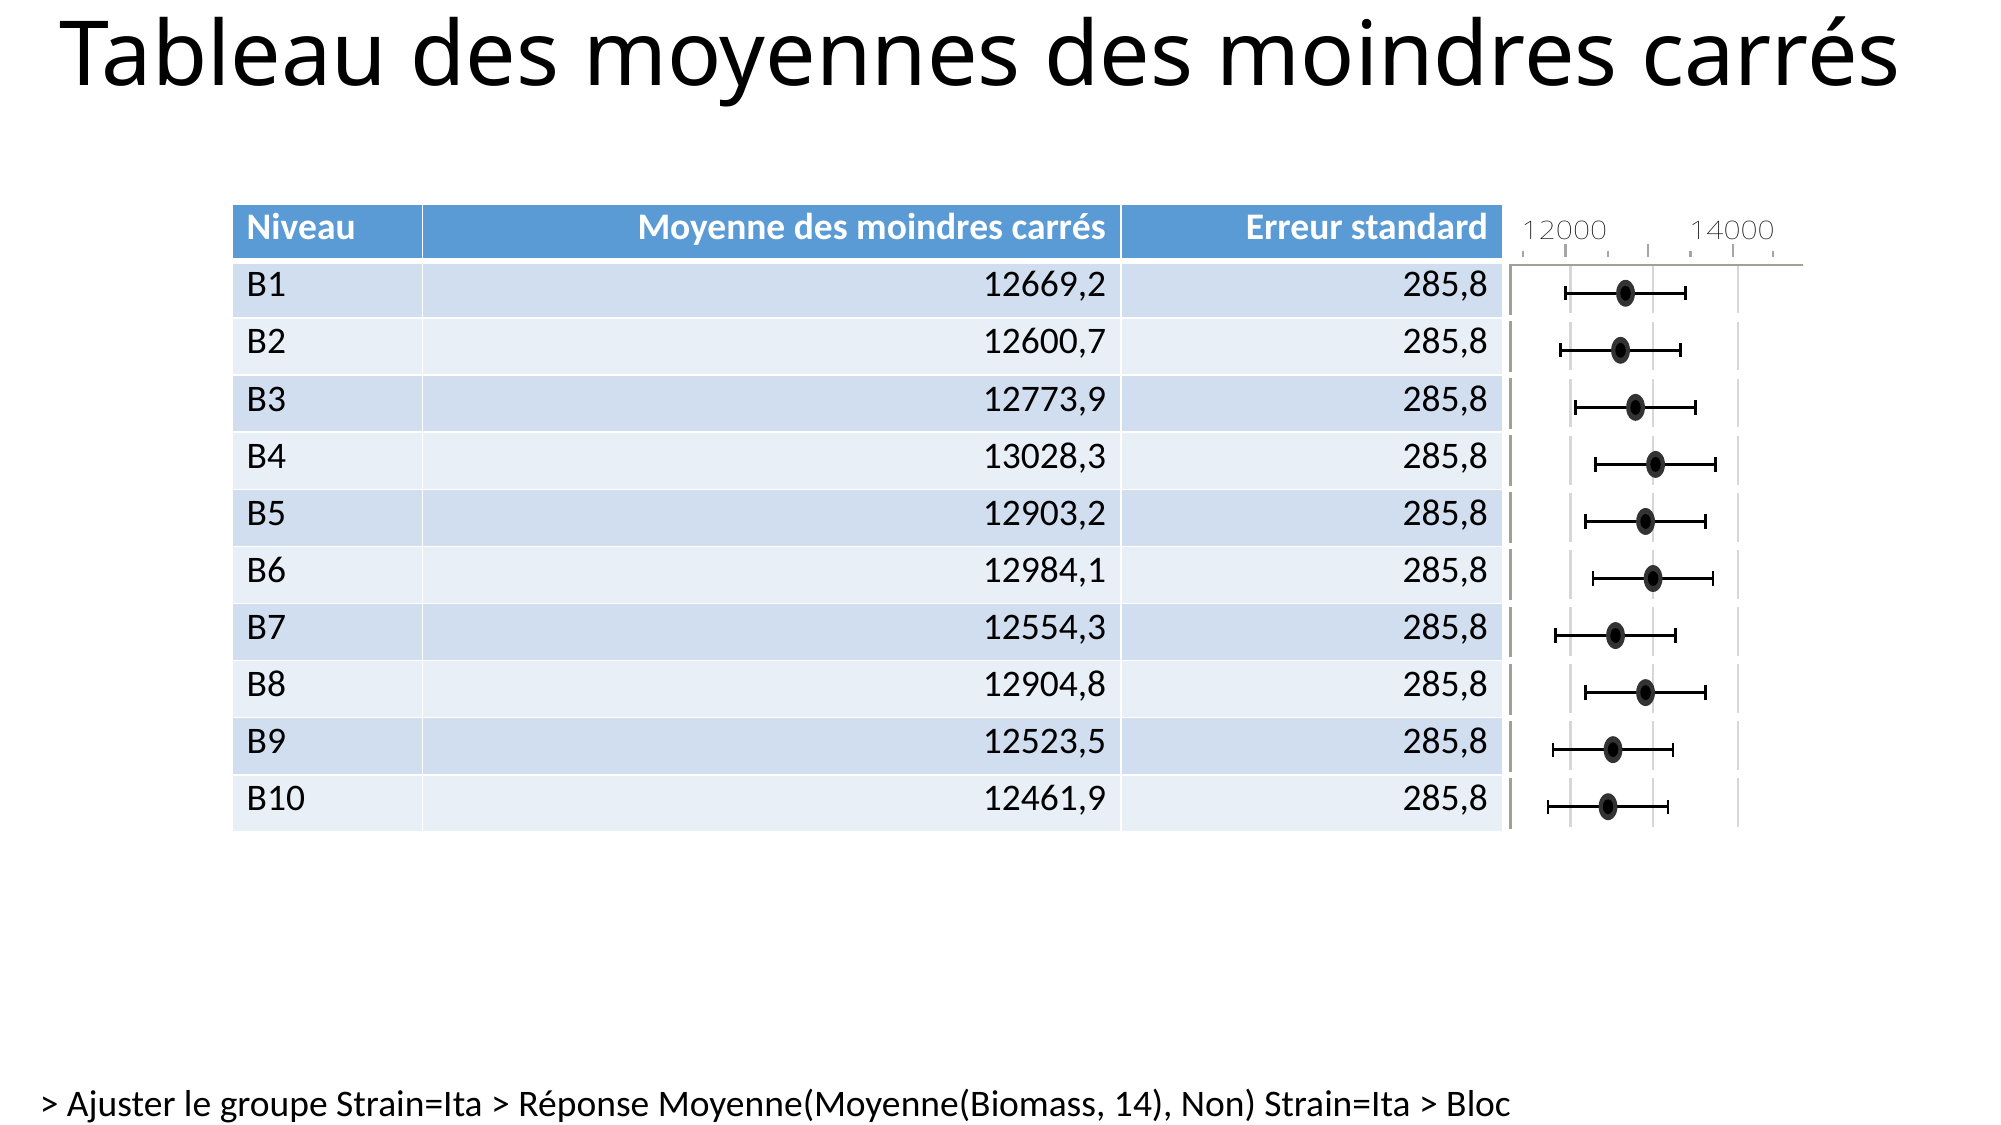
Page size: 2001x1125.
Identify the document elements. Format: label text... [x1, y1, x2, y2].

table_header Erreur standard [1122, 205, 1502, 258]
table_cell 12523,5 [423, 718, 1120, 774]
table_cell [1504, 264, 1805, 317]
table_header Niveau [233, 205, 422, 258]
table_cell 12773,9 [423, 376, 1120, 431]
table_cell 12600,7 [423, 319, 1120, 374]
table_cell [1504, 604, 1805, 660]
table_cell 285,8 [1122, 433, 1502, 489]
table_cell [1504, 661, 1805, 717]
table_cell 285,8 [1122, 718, 1502, 774]
table_cell B10 [233, 776, 422, 831]
table_cell B8 [233, 661, 422, 717]
table_cell 285,8 [1122, 319, 1502, 374]
table_cell B3 [233, 376, 422, 431]
table_cell 12461,9 [423, 776, 1120, 831]
table_cell 285,8 [1122, 661, 1502, 717]
table_cell 12984,1 [423, 547, 1120, 603]
title Tableau des moyennes des moindres carrés [0, 0, 1963, 113]
table_header Moyenne des moindres carrés [423, 205, 1120, 258]
table_cell B6 [233, 547, 422, 603]
table_cell 12904,8 [423, 661, 1120, 717]
table_cell 285,8 [1122, 376, 1502, 431]
table_cell B2 [233, 319, 422, 374]
table_cell B7 [233, 604, 422, 660]
table_cell [1504, 776, 1805, 831]
table_cell [1504, 490, 1805, 546]
table_cell B1 [233, 264, 422, 317]
table_cell 285,8 [1122, 490, 1502, 546]
table_cell 285,8 [1122, 604, 1502, 660]
table_cell B9 [233, 718, 422, 774]
table_cell 12903,2 [423, 490, 1120, 546]
table_cell 285,8 [1122, 776, 1502, 831]
table_cell [1504, 319, 1805, 374]
table_cell 285,8 [1122, 264, 1502, 317]
table_cell [1504, 547, 1805, 603]
table_cell 12554,3 [423, 604, 1120, 660]
table_cell [1504, 433, 1805, 489]
table_cell [1504, 718, 1805, 774]
table_cell B4 [233, 433, 422, 489]
table_cell B5 [233, 490, 422, 546]
text_box > Ajuster le groupe Strain=Ita > Réponse Moyenne(Moyenne(Biomass, 14), Non) Strain=Ita > Bloc [39, 1079, 1513, 1125]
table_cell 285,8 [1122, 547, 1502, 603]
table_header [1504, 205, 1805, 258]
table_cell 12669,2 [423, 264, 1120, 317]
table_cell [1504, 376, 1805, 431]
table_cell 13028,3 [423, 433, 1120, 489]
